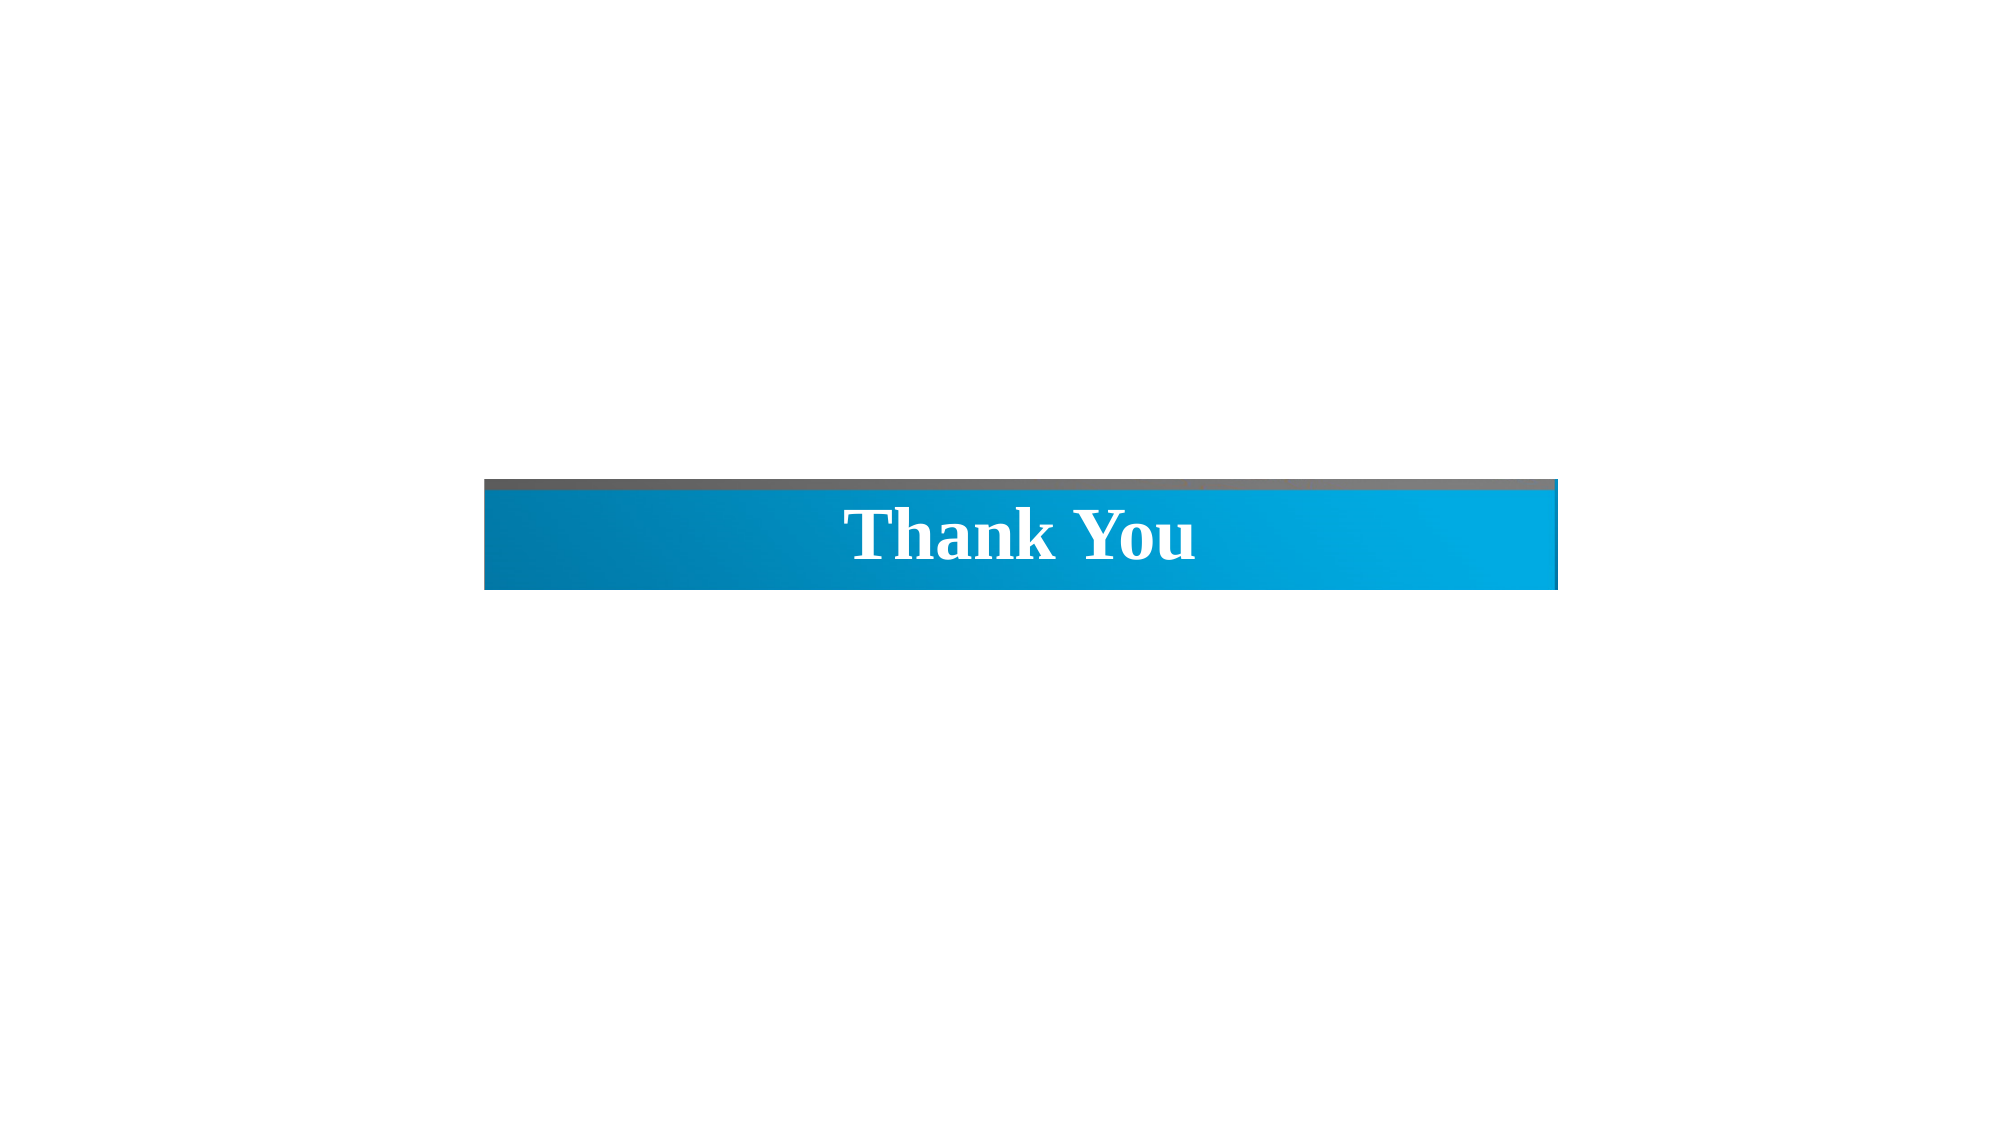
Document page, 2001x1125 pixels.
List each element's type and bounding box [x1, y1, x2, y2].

picture [1121, 524, 1152, 559]
picture [1074, 510, 1124, 558]
picture [896, 508, 933, 558]
picture [1157, 525, 1194, 559]
picture [484, 479, 1554, 490]
picture [845, 510, 891, 558]
picture [1017, 508, 1055, 558]
picture [976, 524, 1013, 558]
picture [938, 524, 971, 559]
